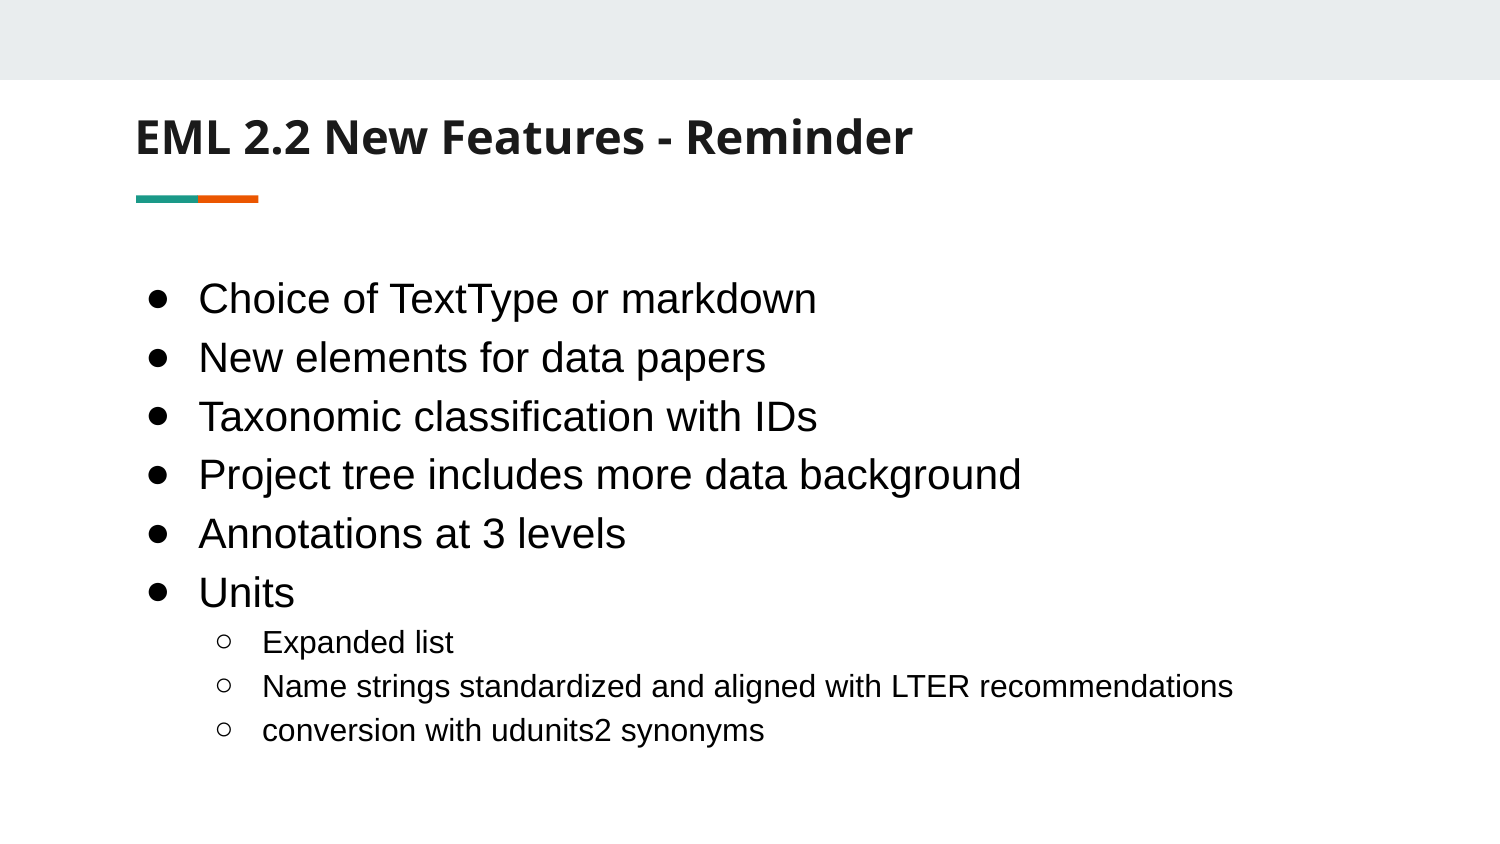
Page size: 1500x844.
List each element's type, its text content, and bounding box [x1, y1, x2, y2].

title EML 2.2 New Features - Reminder [119, 92, 1381, 181]
list Choice of TextType or markdown New elements for data papers Taxonomic classification with IDs Project tree includes more data background Annotations at 3 levels Units Expanded list Name strings standardized and aligned with LTER recommendations conversion with udunits2 synonyms [119, 248, 1443, 780]
